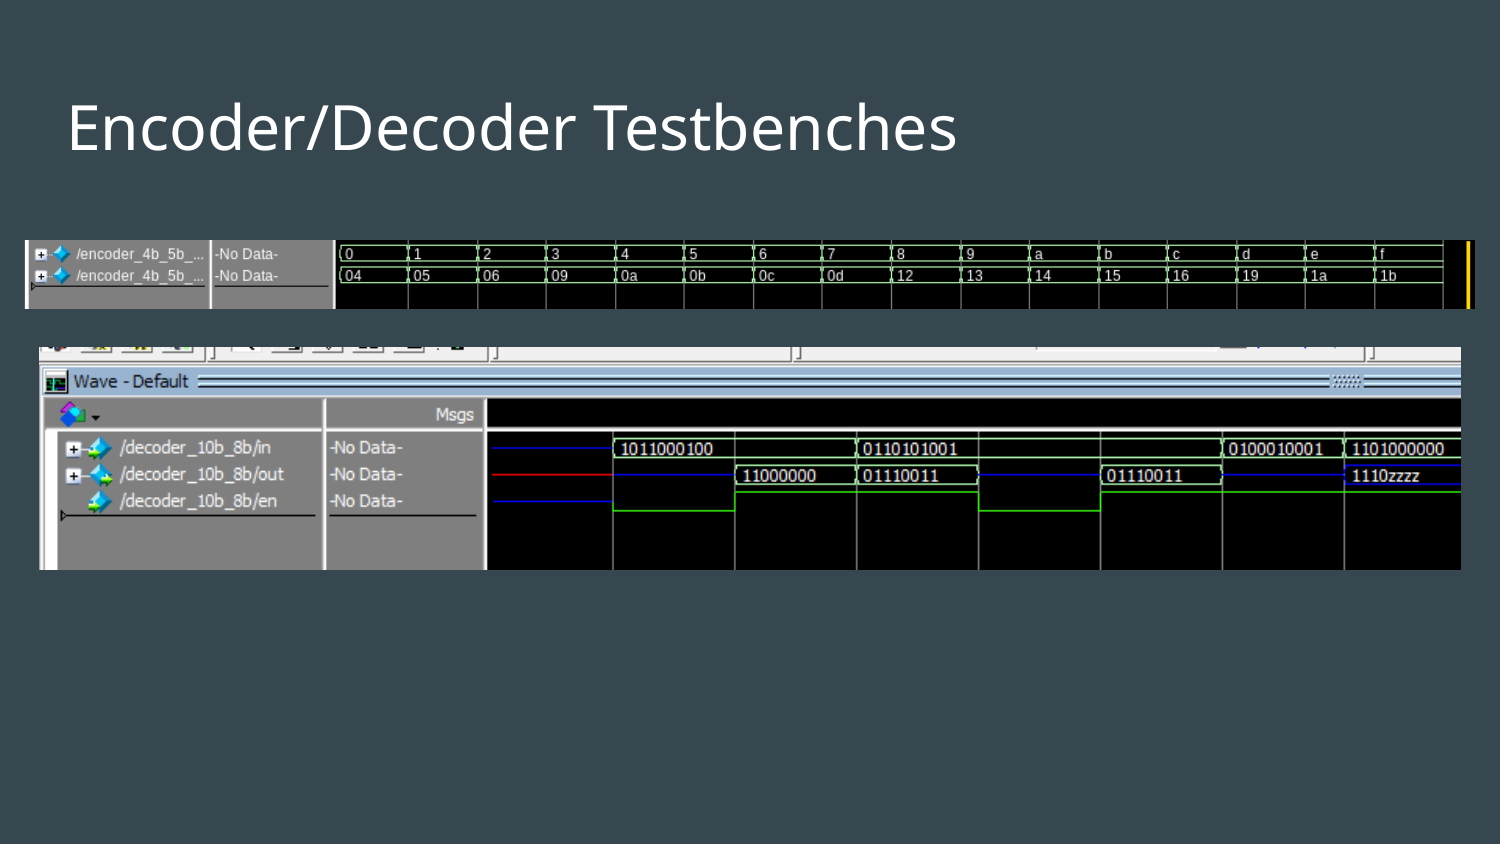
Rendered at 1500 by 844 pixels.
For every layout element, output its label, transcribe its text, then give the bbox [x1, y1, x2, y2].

picture [24, 240, 1476, 309]
picture [38, 347, 1462, 570]
title Encoder/Decoder Testbenches [51, 72, 1449, 167]
